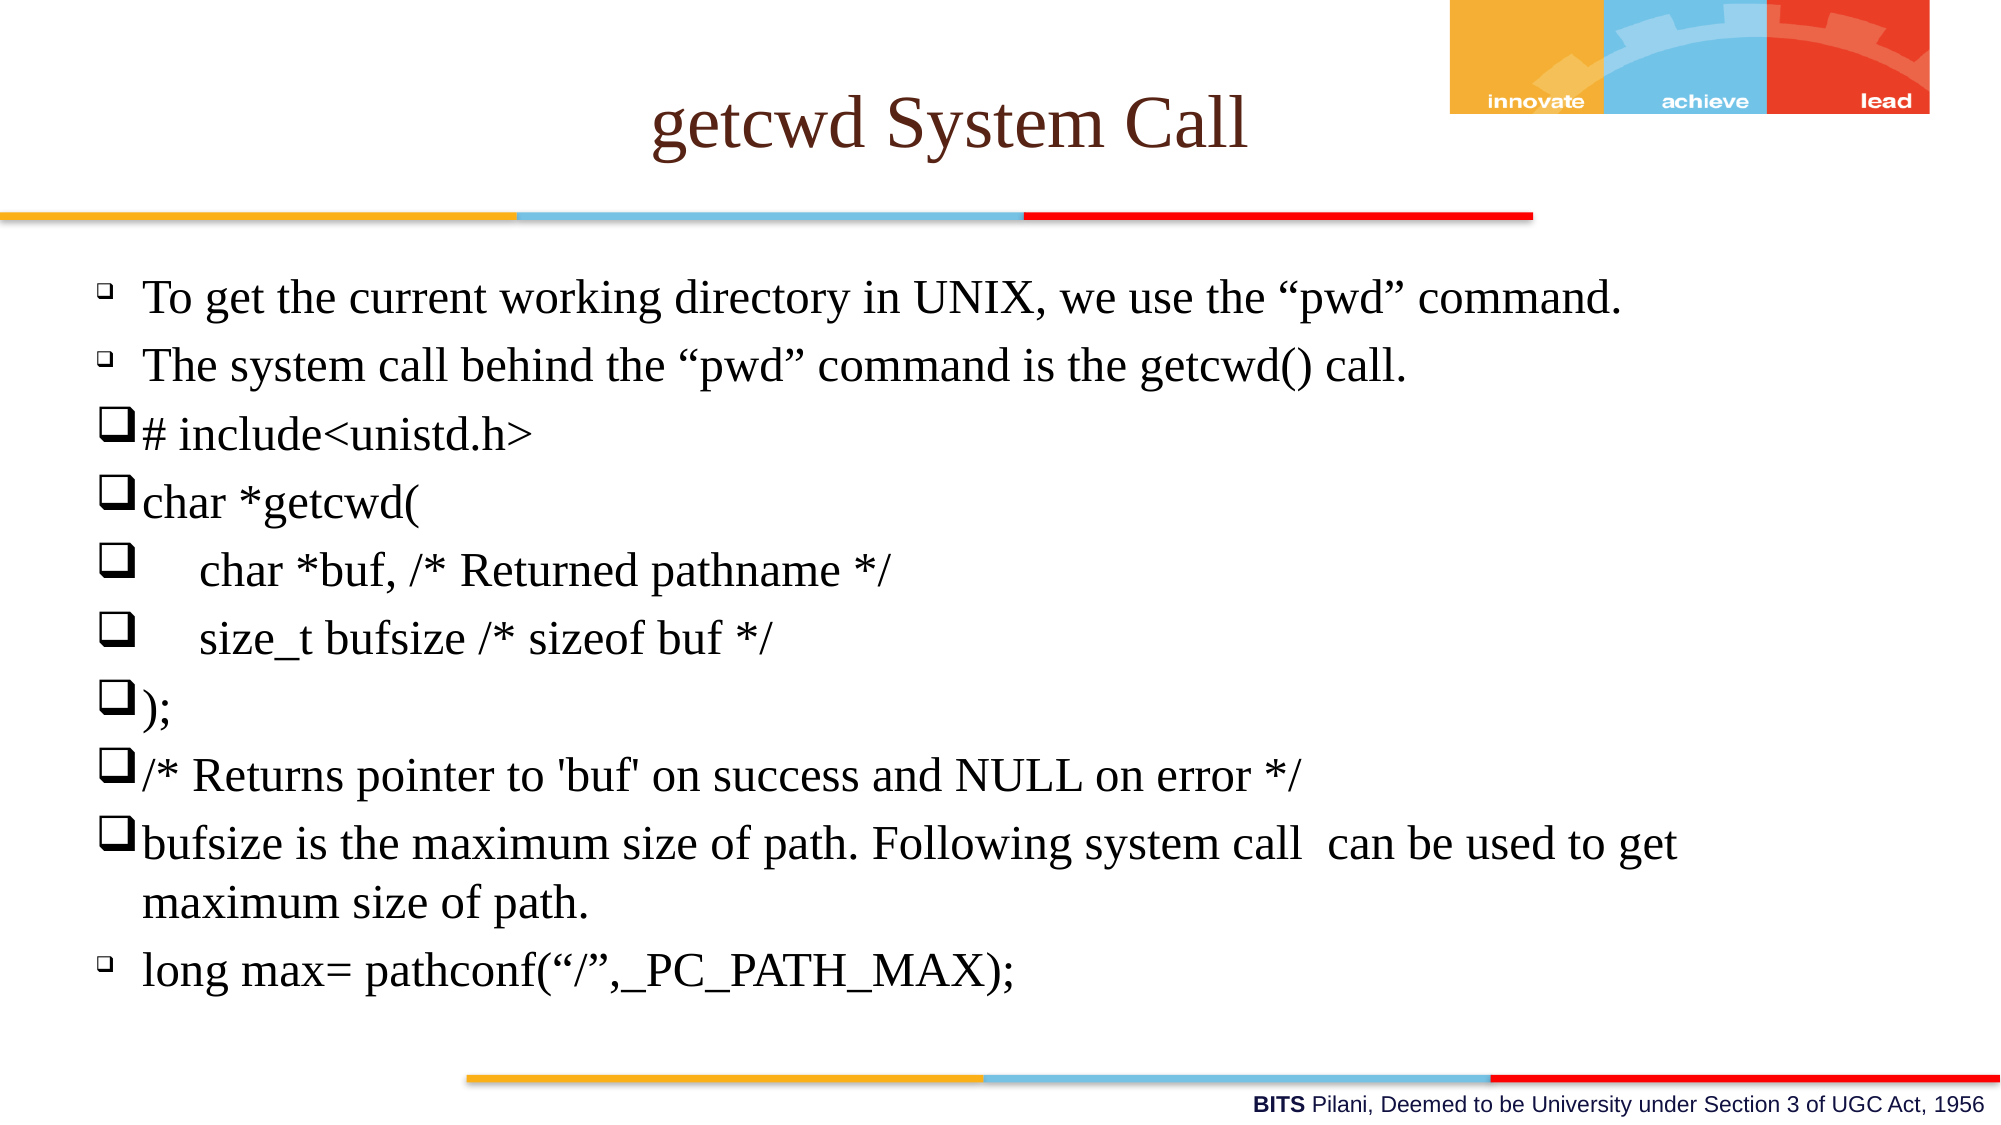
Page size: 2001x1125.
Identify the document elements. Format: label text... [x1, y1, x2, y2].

list To get the current working directory in UNIX, we use the “pwd” command. The system call behind the “pwd” command is the getcwd() call. # include<unistd.h> char *getcwd( char *buf, /* Returned pathname */ size_t bufsize /* sizeof buf */ ); /* Returns pointer to 'buf' on success and NULL on error */ bufsize is the maximum size of path. Following system call can be used to get maximum size of path. long max= pathconf(“/”,_PC_PATH_MAX); [66, 262, 1867, 1005]
title getcwd System Call [50, 24, 1850, 213]
picture [1449, 0, 1930, 114]
